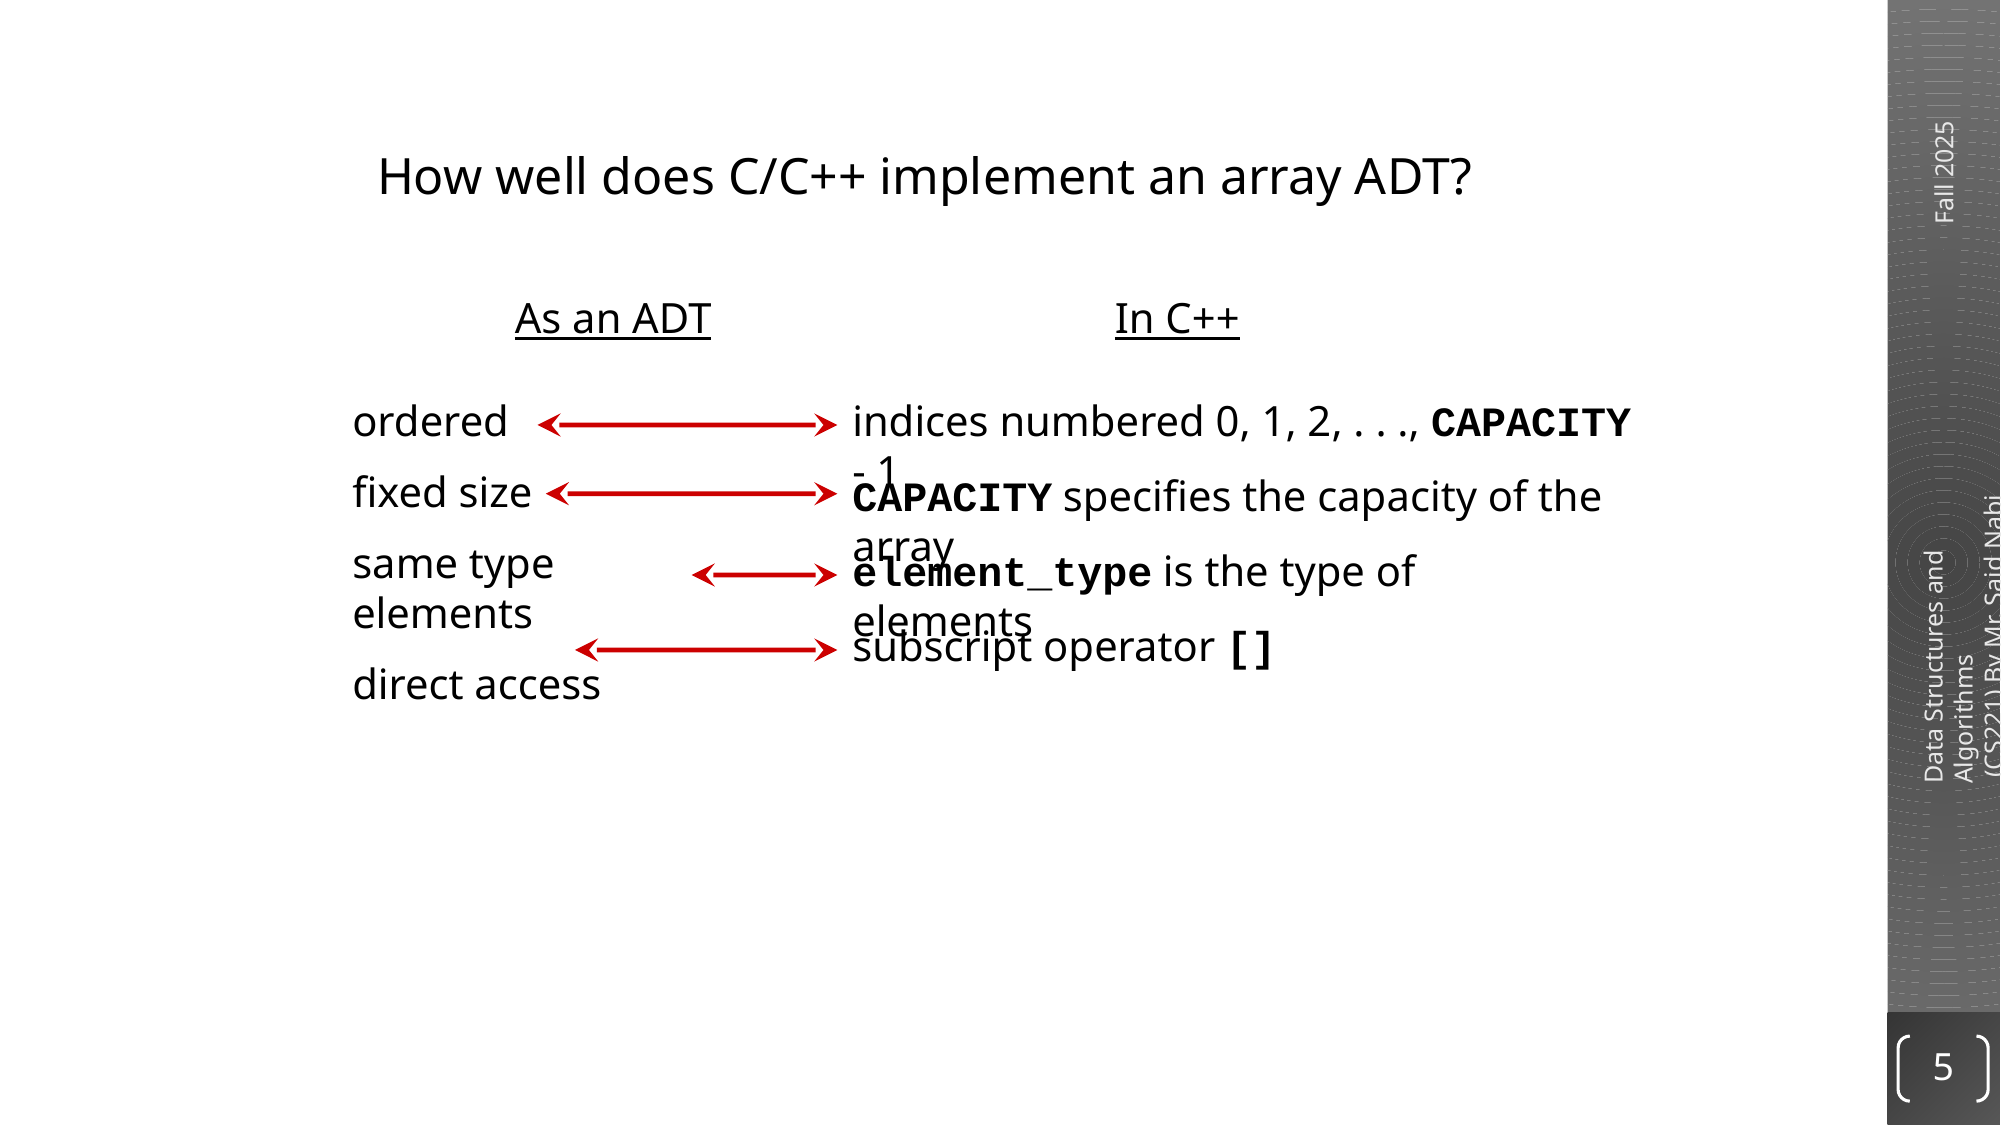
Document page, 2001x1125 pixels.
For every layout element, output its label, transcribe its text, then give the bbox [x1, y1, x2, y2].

text_box How well does C/C++ implement an array ADT? [362, 137, 1650, 213]
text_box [336, 284, 1709, 679]
